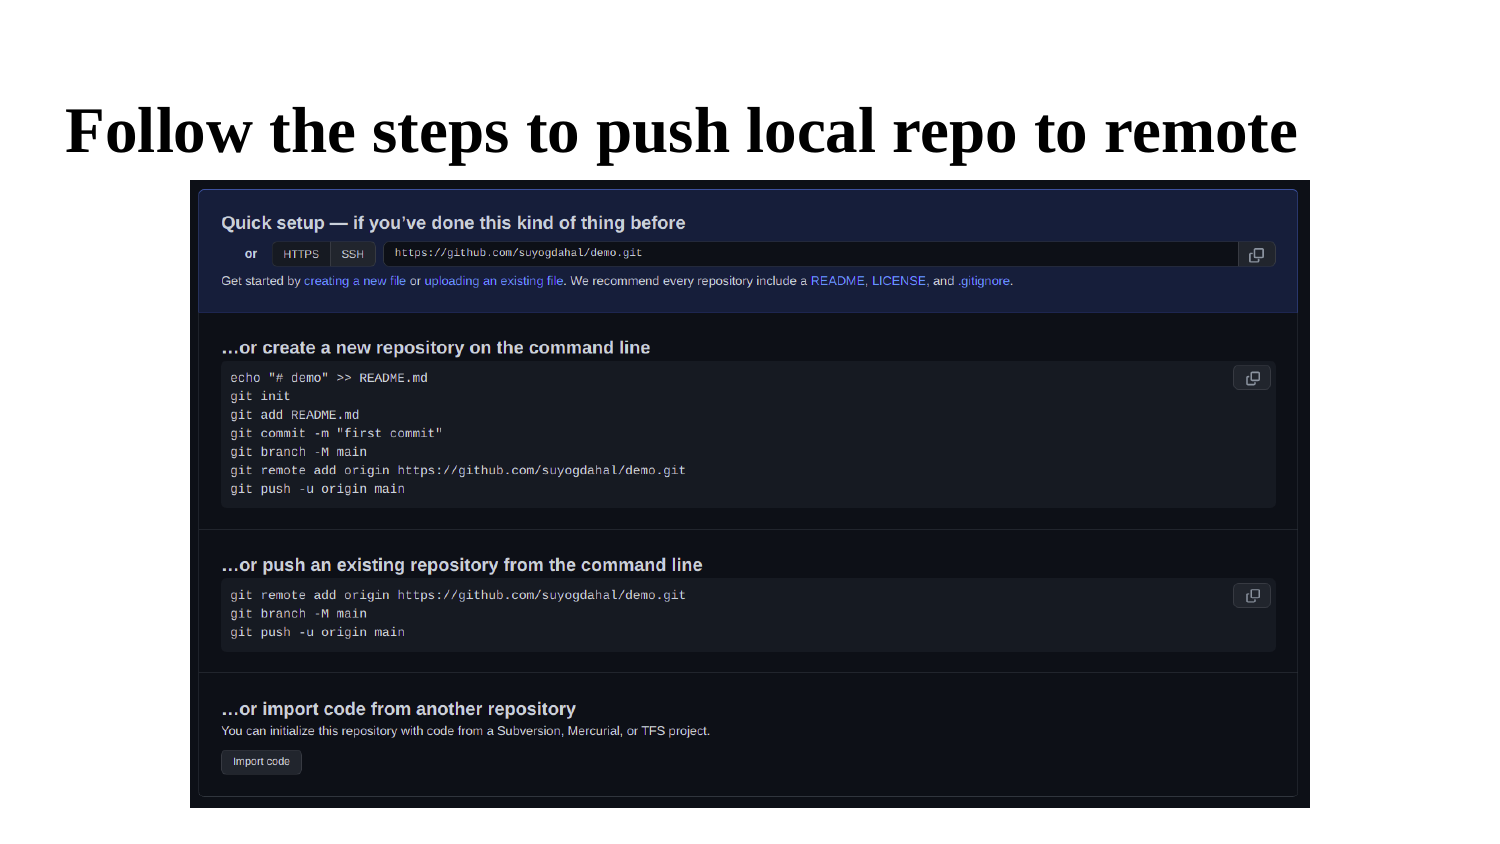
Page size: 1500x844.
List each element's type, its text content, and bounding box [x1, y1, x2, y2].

text_box Follow the steps to push local repo to remote [51, 72, 1500, 167]
picture [189, 180, 1310, 808]
